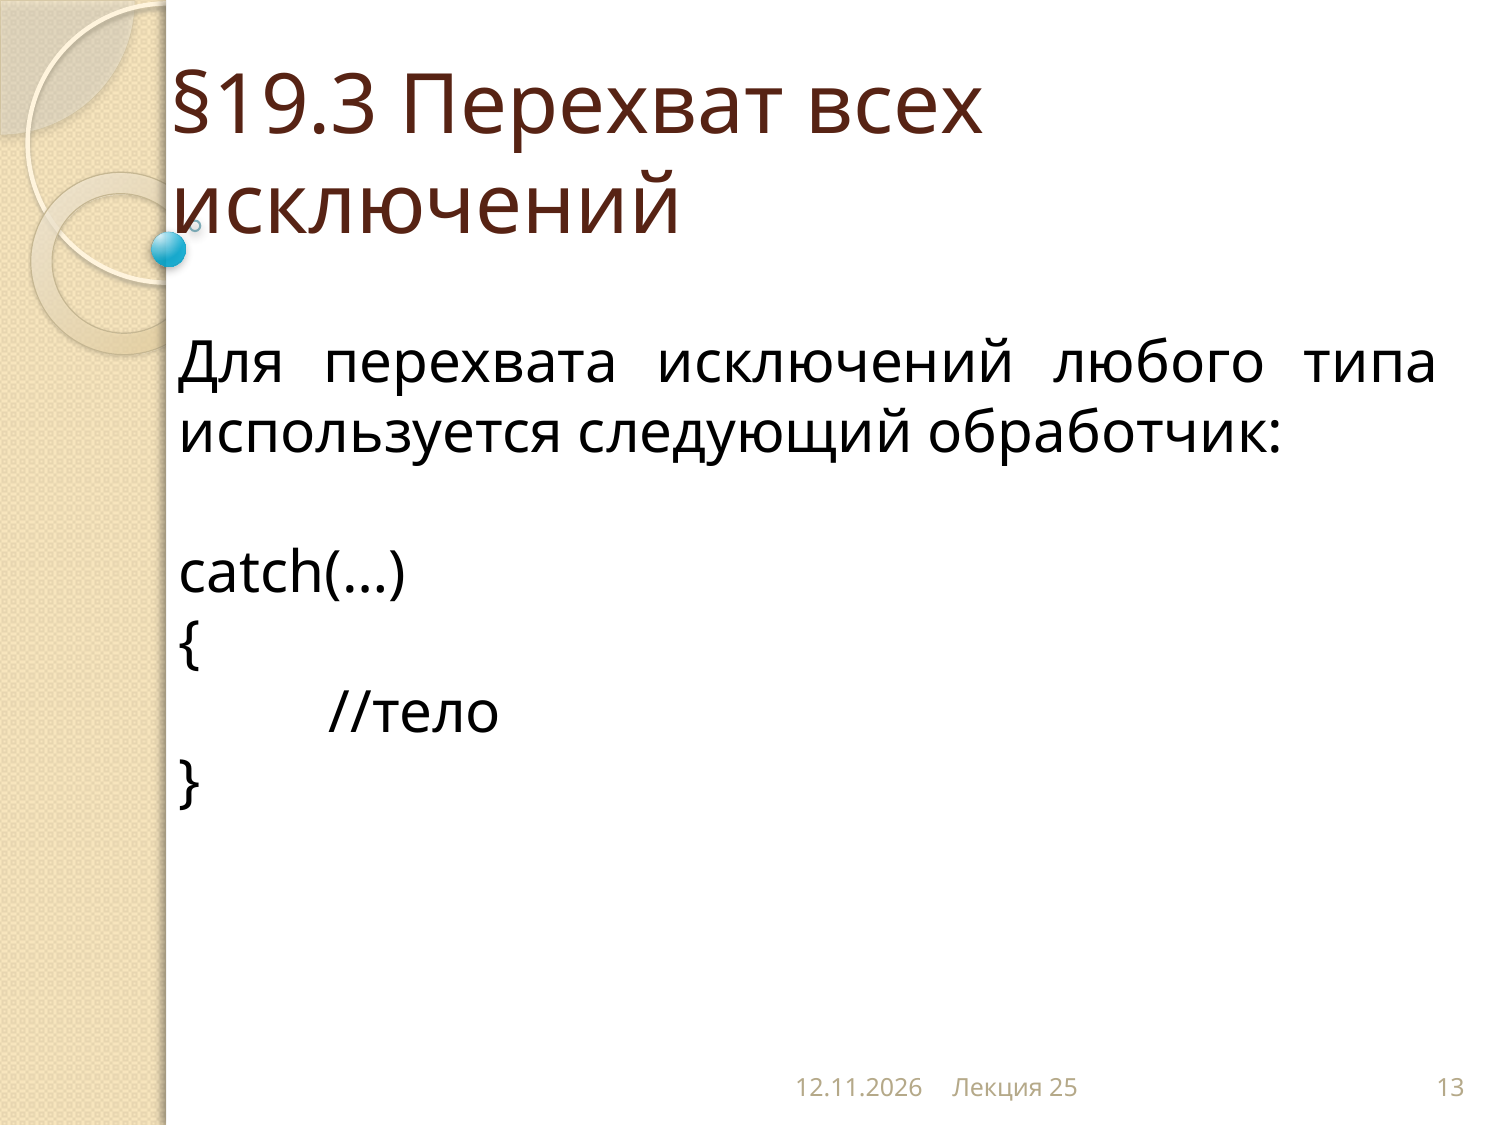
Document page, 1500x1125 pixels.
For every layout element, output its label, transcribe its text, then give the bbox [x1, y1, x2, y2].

footer Лекция 25 [937, 1034, 1413, 1113]
text_box Для перехвата исключений любого типа используется следующий обработчик: catch(…) { //тело } [163, 316, 1453, 891]
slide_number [587, 1034, 937, 1113]
slide_number 13 [1413, 1034, 1488, 1113]
title §19.3 Перехват всех исключений [156, 0, 1442, 258]
